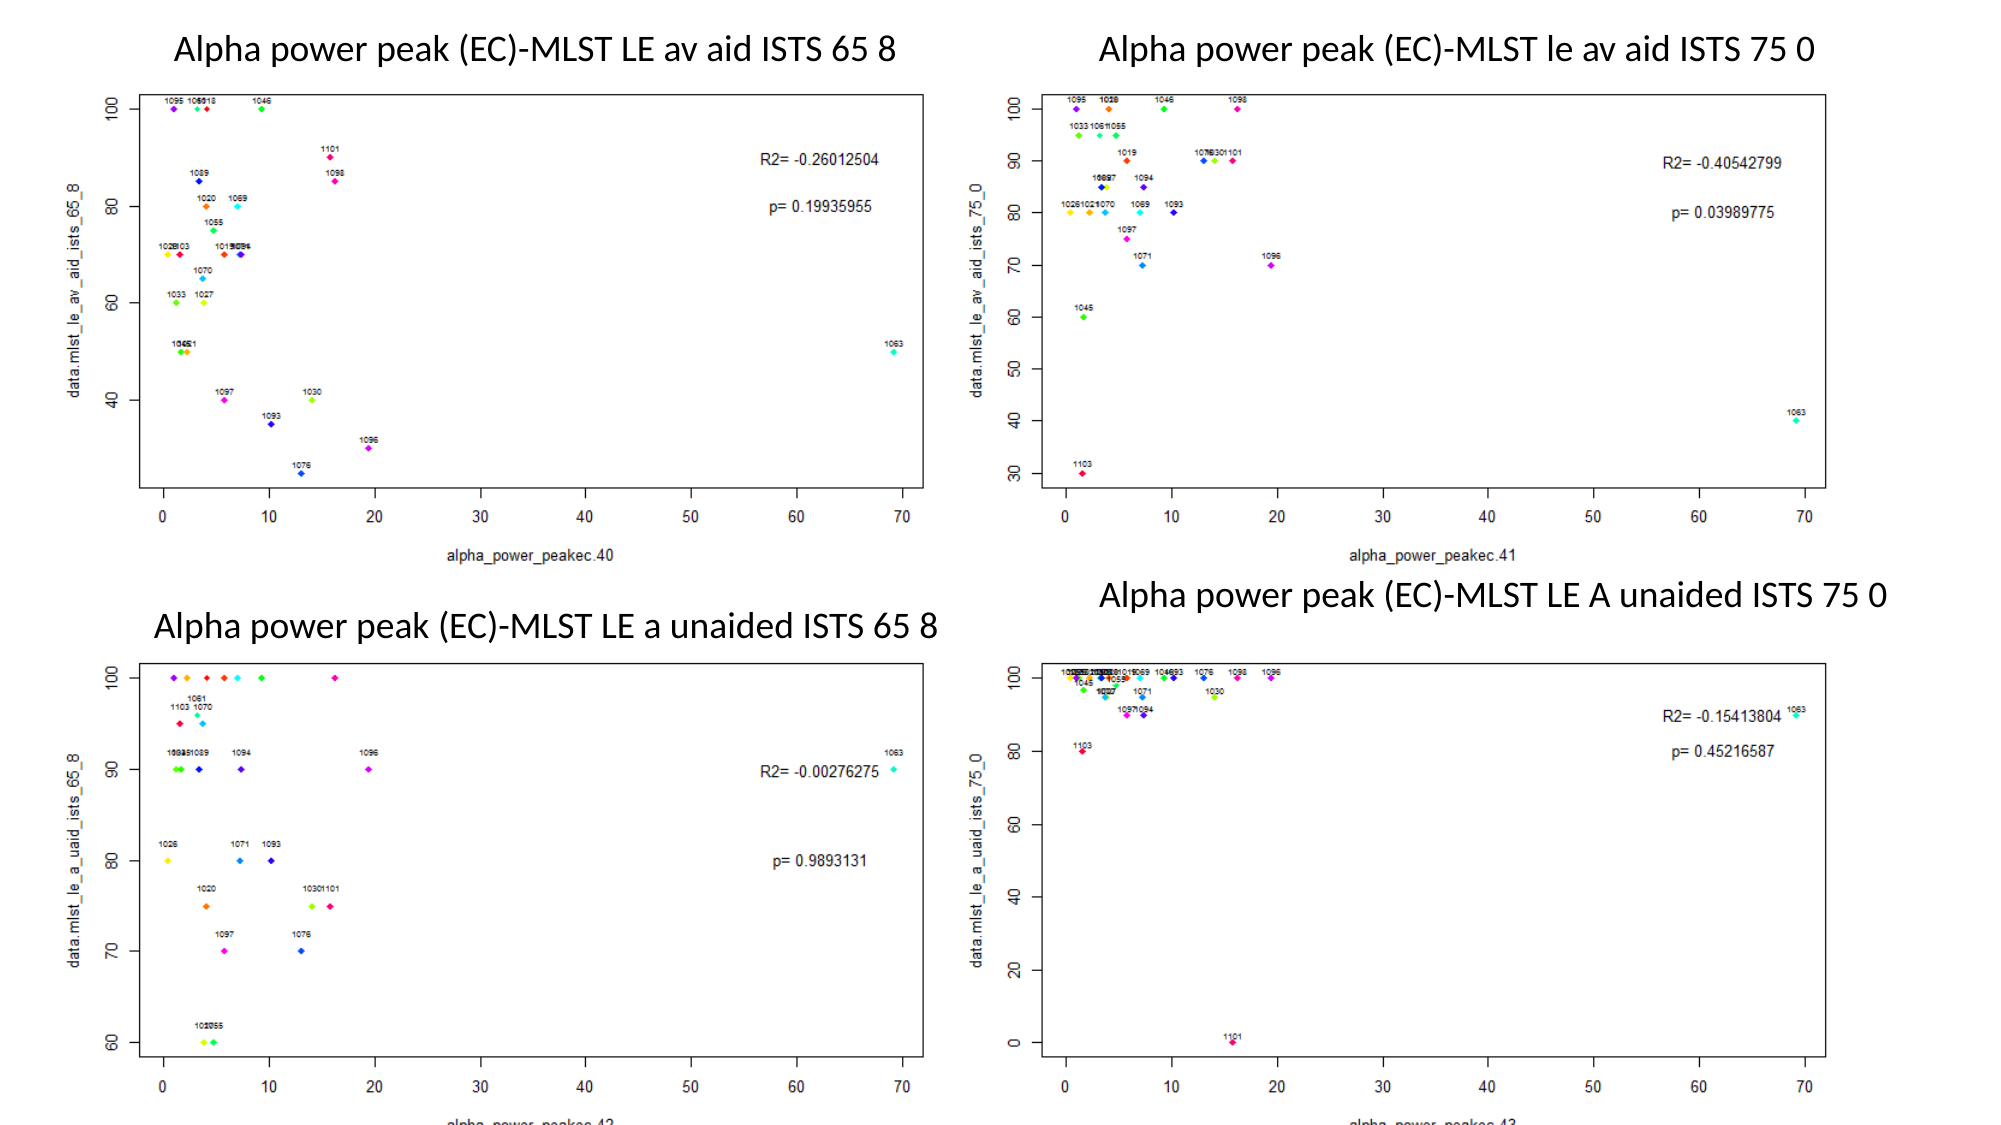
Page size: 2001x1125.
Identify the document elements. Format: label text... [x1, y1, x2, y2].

text_box Alpha power peak (EC)-MLST LE A unaided ISTS 75 0 [1866, 562, 1904, 623]
picture [61, 16, 1866, 1125]
